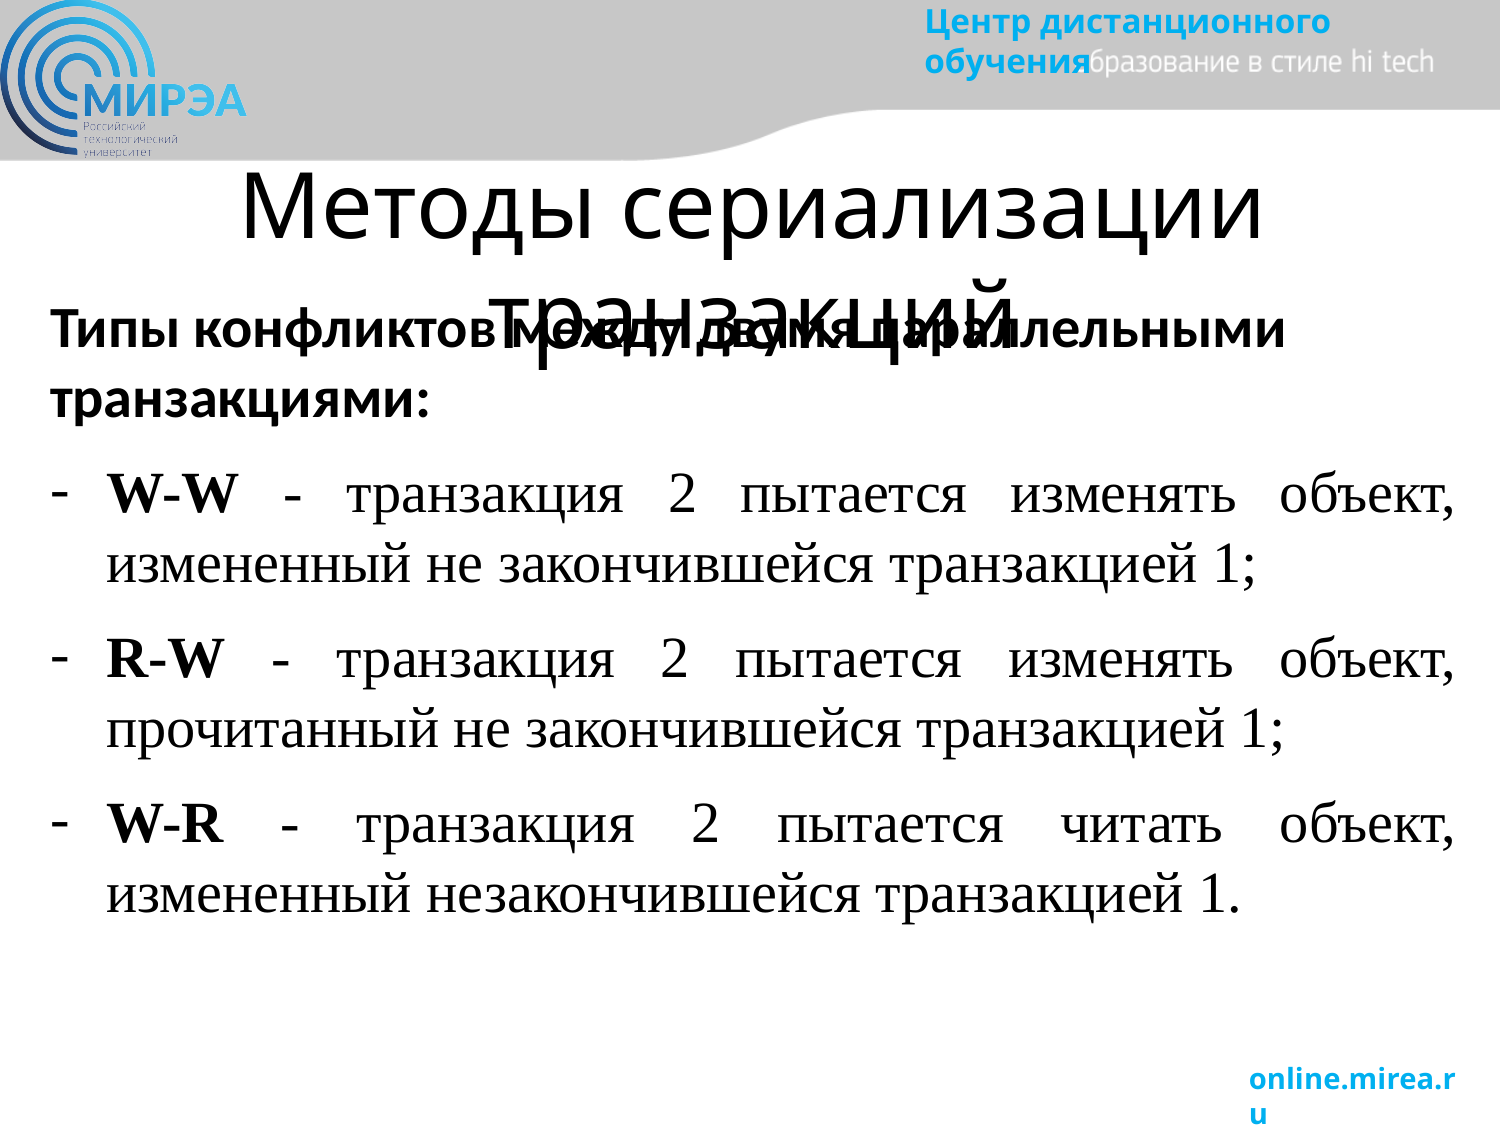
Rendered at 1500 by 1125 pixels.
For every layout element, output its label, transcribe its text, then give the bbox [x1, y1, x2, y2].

text_box Типы конфликтов между двумя параллельными транзакциями: W-W - транзакция 2 пытается изменять объект, измененный не закончившейся транзакцией 1; R-W - транзакция 2 пытается изменять объект, прочитанный не закончившейся транзакцией 1; W-R - транзакция 2 пытается читать объект, измененный незакончившейся транзакцией 1. [35, 281, 1472, 1002]
subtitle Методы сериализации транзакций [43, 139, 1463, 243]
picture [0, 0, 247, 159]
